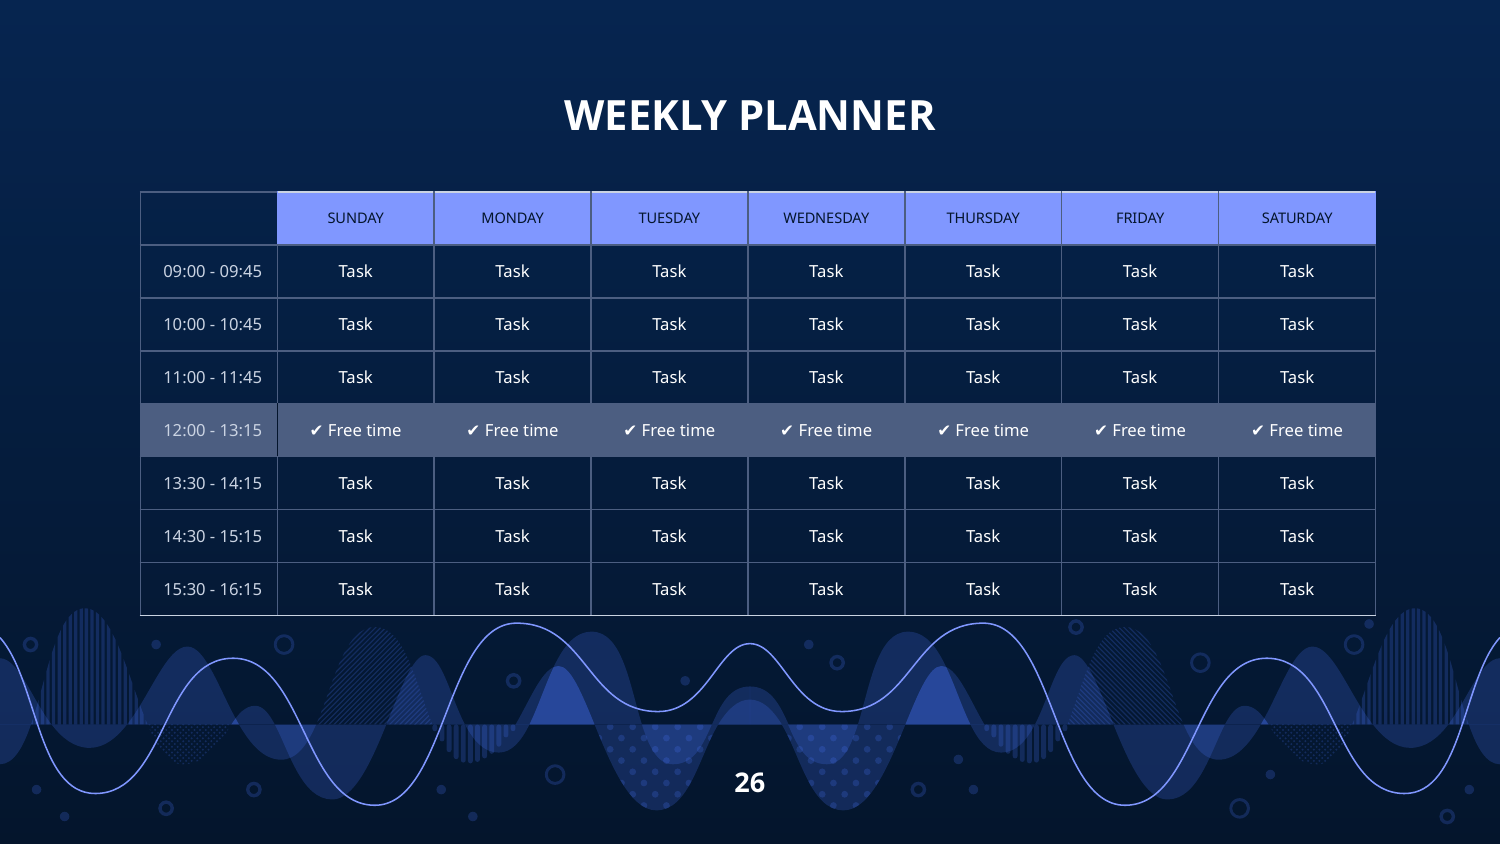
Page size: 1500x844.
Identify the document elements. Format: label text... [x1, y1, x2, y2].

table_cell 15:30 - 16:15 [141, 563, 277, 615]
table_header SUNDAY [278, 193, 433, 244]
table_cell Task [1219, 563, 1375, 615]
table_cell 11:00 - 11:45 [141, 352, 277, 403]
table_cell Task [1062, 563, 1218, 615]
table_cell ✔ Free time [1219, 404, 1375, 456]
table_cell Task [1062, 352, 1218, 403]
table_cell ✔ Free time [435, 404, 590, 456]
table_cell Task [906, 510, 1061, 562]
table_header MONDAY [435, 193, 590, 244]
table_header TUESDAY [592, 193, 747, 244]
table_cell ✔ Free time [749, 404, 904, 456]
table_cell Task [749, 510, 904, 562]
table_cell Task [592, 457, 747, 509]
table_cell Task [906, 299, 1061, 350]
table_cell Task [749, 299, 904, 350]
table_header [141, 193, 277, 244]
table_header SATURDAY [1219, 193, 1375, 244]
table_cell Task [1219, 510, 1375, 562]
table_cell Task [435, 510, 590, 562]
table_cell Task [906, 457, 1061, 509]
table_cell Task [749, 563, 904, 615]
table_cell Task [1219, 246, 1375, 297]
table_cell Task [278, 352, 433, 403]
table_cell Task [592, 299, 747, 350]
table_cell Task [1219, 457, 1375, 509]
table_cell Task [592, 510, 747, 562]
table_cell Task [278, 246, 433, 297]
table_cell Task [435, 563, 590, 615]
table_cell Task [1062, 299, 1218, 350]
table_cell Task [435, 246, 590, 297]
table_cell ✔ Free time [592, 404, 747, 456]
table_cell Task [278, 457, 433, 509]
title WEEKLY PLANNER [203, 74, 1297, 140]
table_header WEDNESDAY [749, 193, 904, 244]
table_cell Task [278, 563, 433, 615]
table_cell Task [749, 457, 904, 509]
table_cell Task [749, 352, 904, 403]
table_header FRIDAY [1062, 193, 1218, 244]
table_cell Task [1062, 510, 1218, 562]
table_cell ✔ Free time [278, 404, 433, 456]
table_cell Task [1219, 352, 1375, 403]
table_cell 14:30 - 15:15 [141, 510, 277, 562]
table_cell Task [278, 510, 433, 562]
slide_number 26 [705, 724, 795, 844]
table_cell Task [1062, 246, 1218, 297]
table_cell Task [749, 246, 904, 297]
table_cell 10:00 - 10:45 [141, 299, 277, 350]
table_cell Task [435, 299, 590, 350]
table_cell ✔ Free time [906, 404, 1061, 456]
table_cell 12:00 - 13:15 [141, 404, 277, 456]
table_cell Task [592, 352, 747, 403]
table_cell Task [435, 352, 590, 403]
table_cell Task [906, 246, 1061, 297]
table_cell Task [906, 352, 1061, 403]
table_cell Task [435, 457, 590, 509]
table_cell Task [592, 563, 747, 615]
table_cell ✔ Free time [1062, 404, 1218, 456]
table_cell 09:00 - 09:45 [141, 246, 277, 297]
table_cell Task [1219, 299, 1375, 350]
table_cell Task [1062, 457, 1218, 509]
table_cell Task [278, 299, 433, 350]
table_cell Task [592, 246, 747, 297]
table_cell 13:30 - 14:15 [141, 457, 277, 509]
table_header THURSDAY [906, 193, 1061, 244]
table_cell Task [906, 563, 1061, 615]
